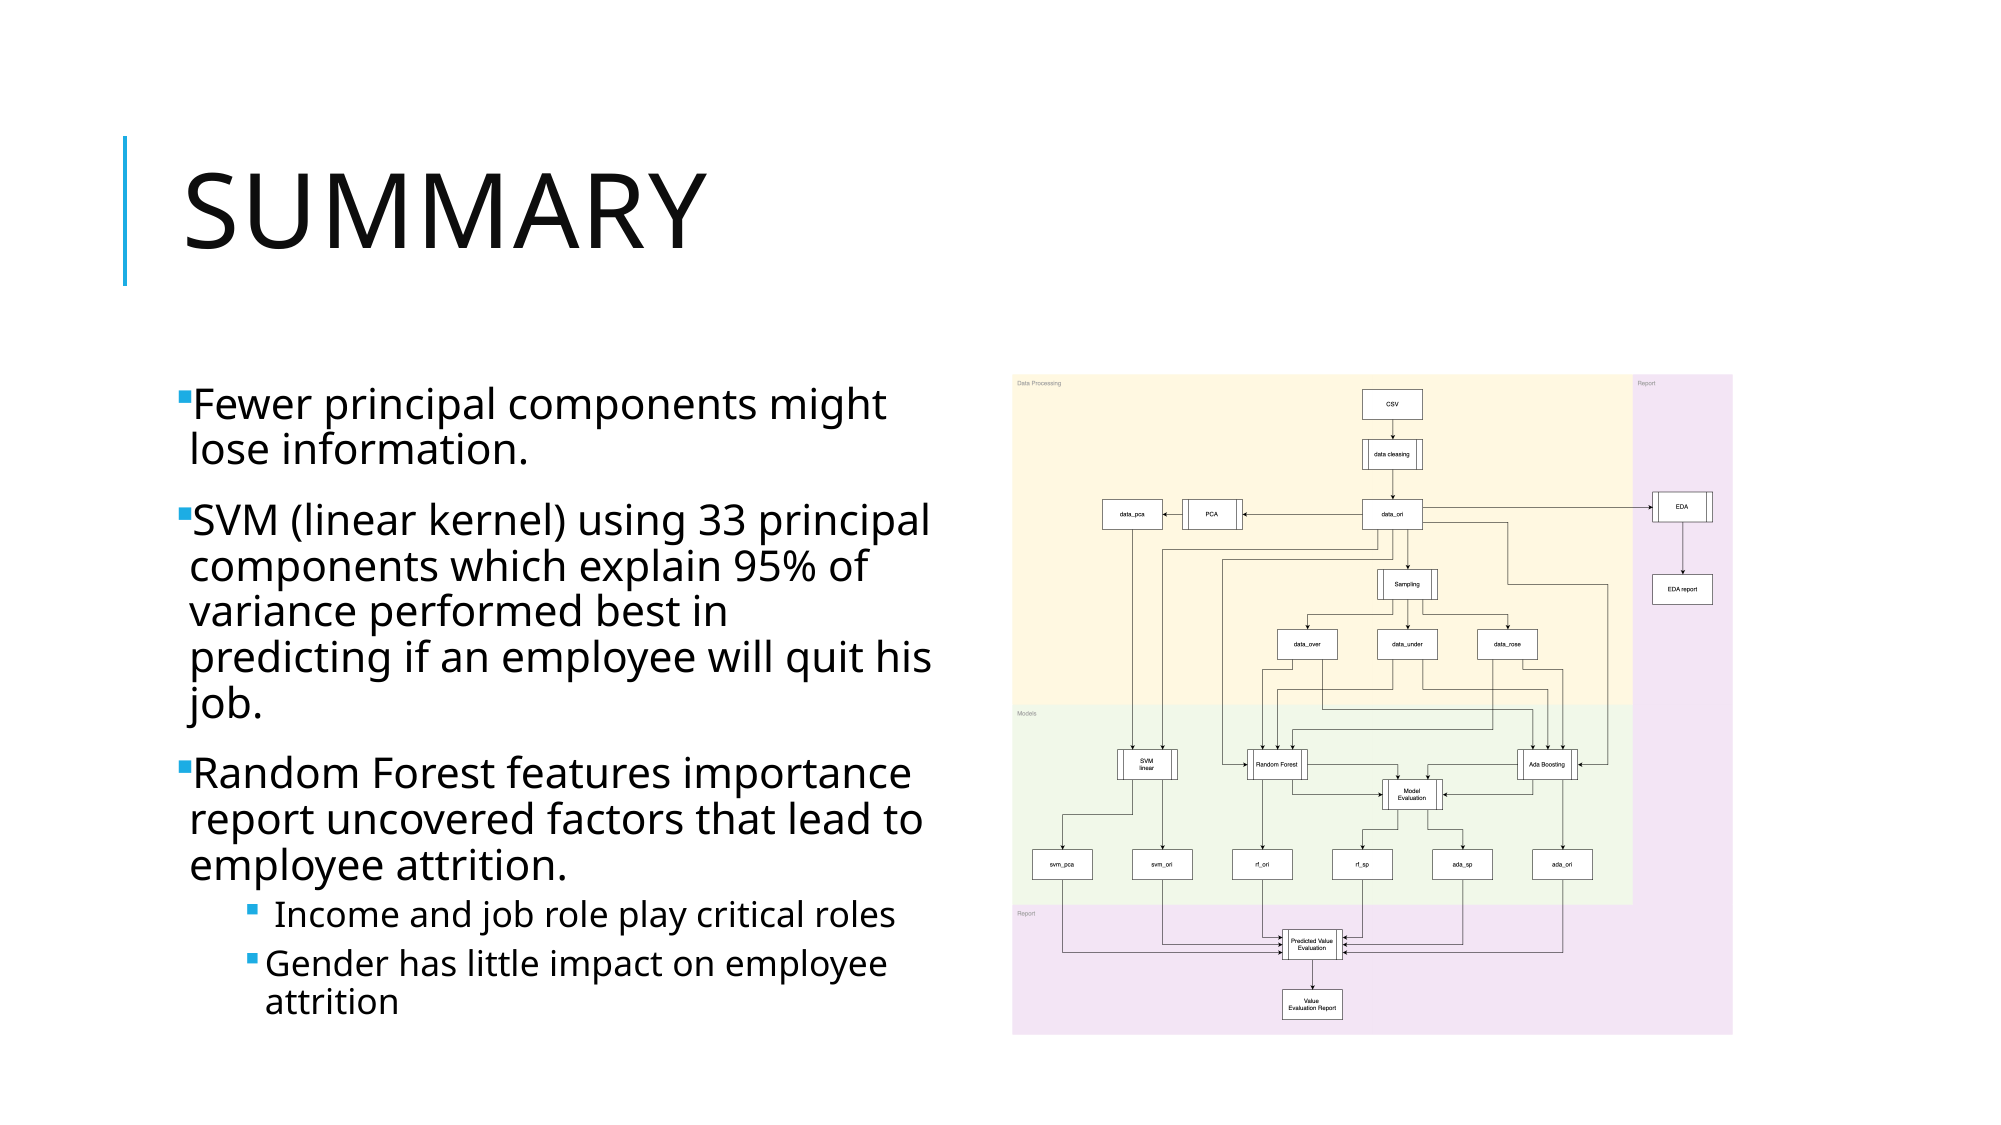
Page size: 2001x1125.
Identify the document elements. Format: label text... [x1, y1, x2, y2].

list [1012, 374, 1733, 1036]
list Fewer principal components might lose information. SVM (linear kernel) using 33 principal components which explain 95% of variance performed best in predicting if an employee will quit his job. Random Forest features importance report uncovered factors that lead to employee attrition. Income and job role play critical roles Gender has little impact on employee attrition [168, 375, 948, 1035]
title summary [168, 96, 1763, 342]
